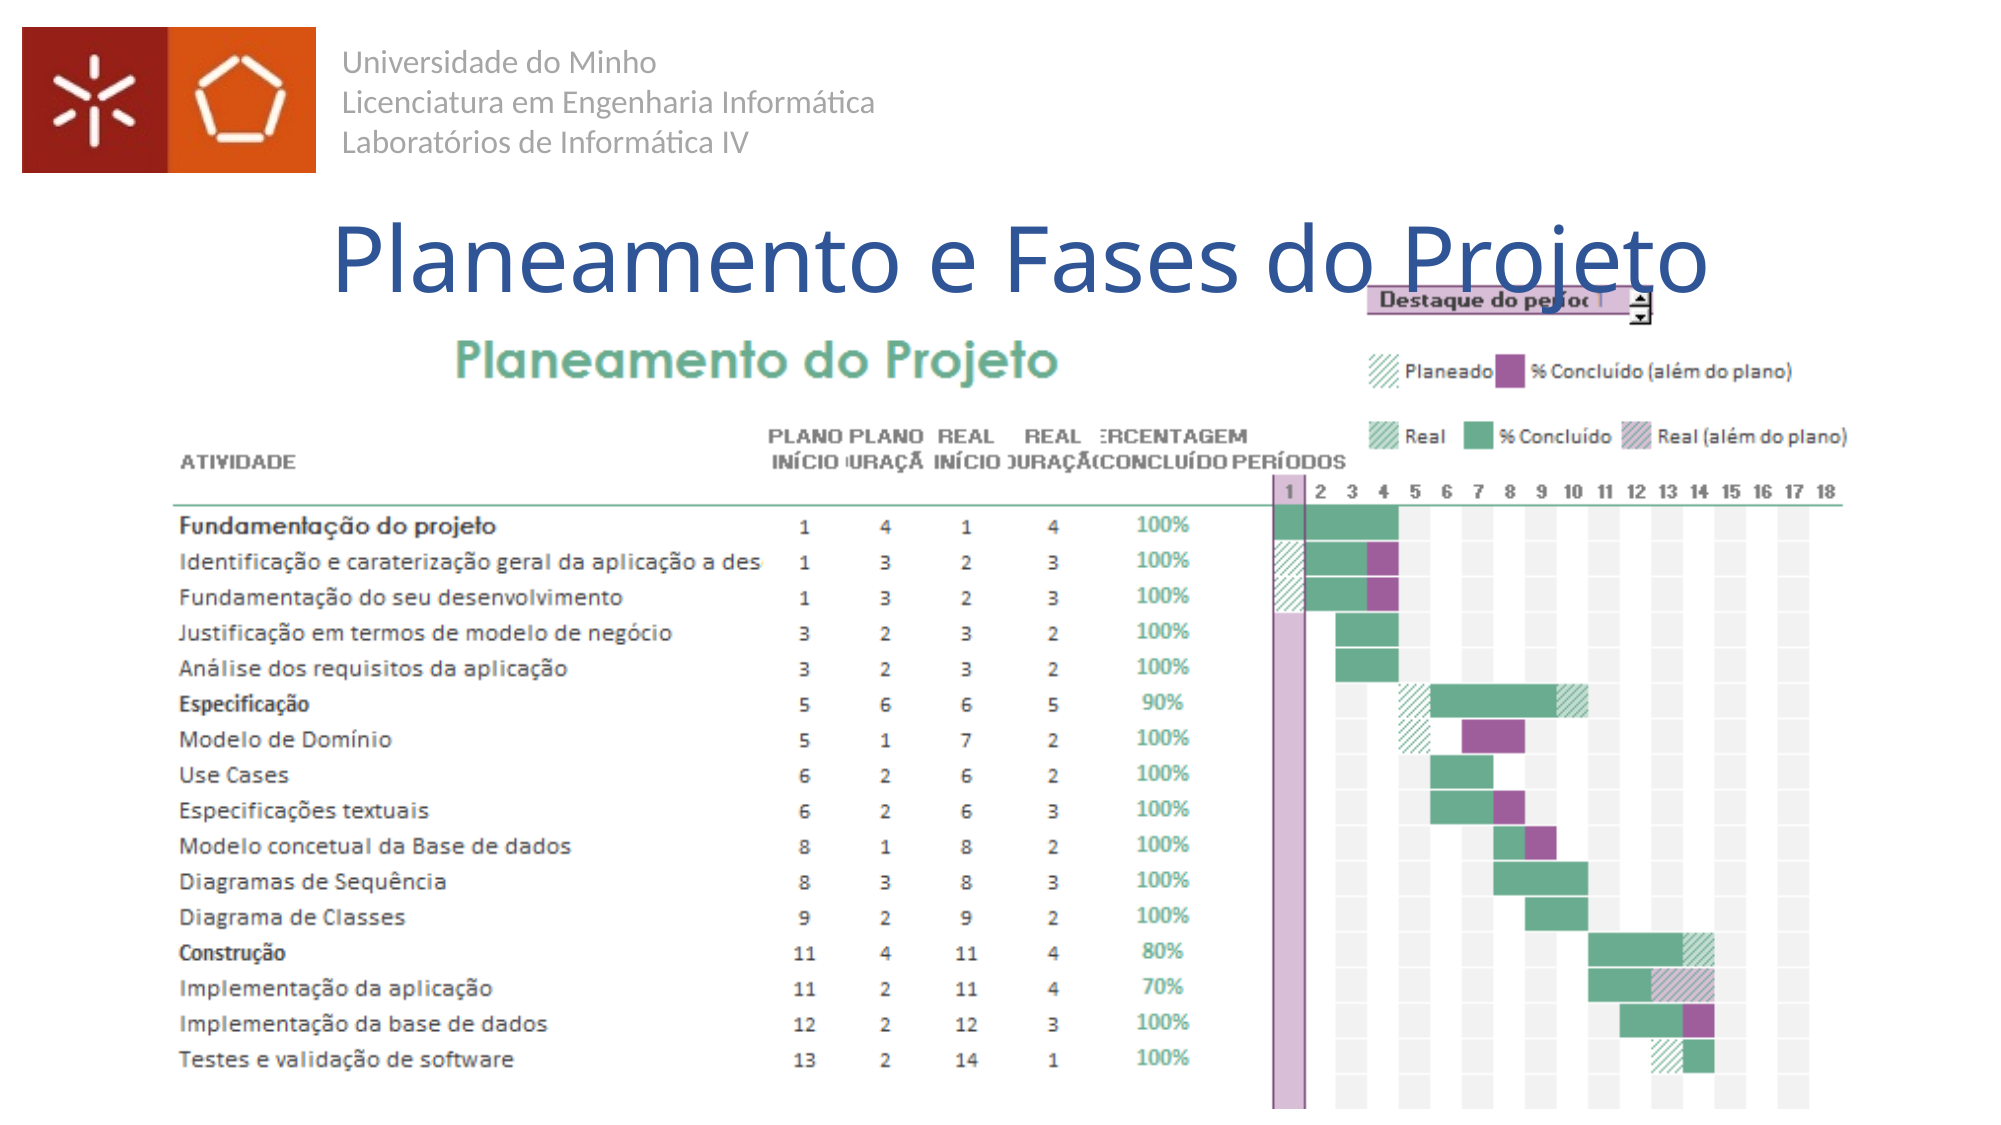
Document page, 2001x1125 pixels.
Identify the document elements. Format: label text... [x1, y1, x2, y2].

title Planeamento e Fases do Projeto [315, 153, 2000, 372]
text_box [22, 27, 930, 210]
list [134, 262, 1863, 1109]
